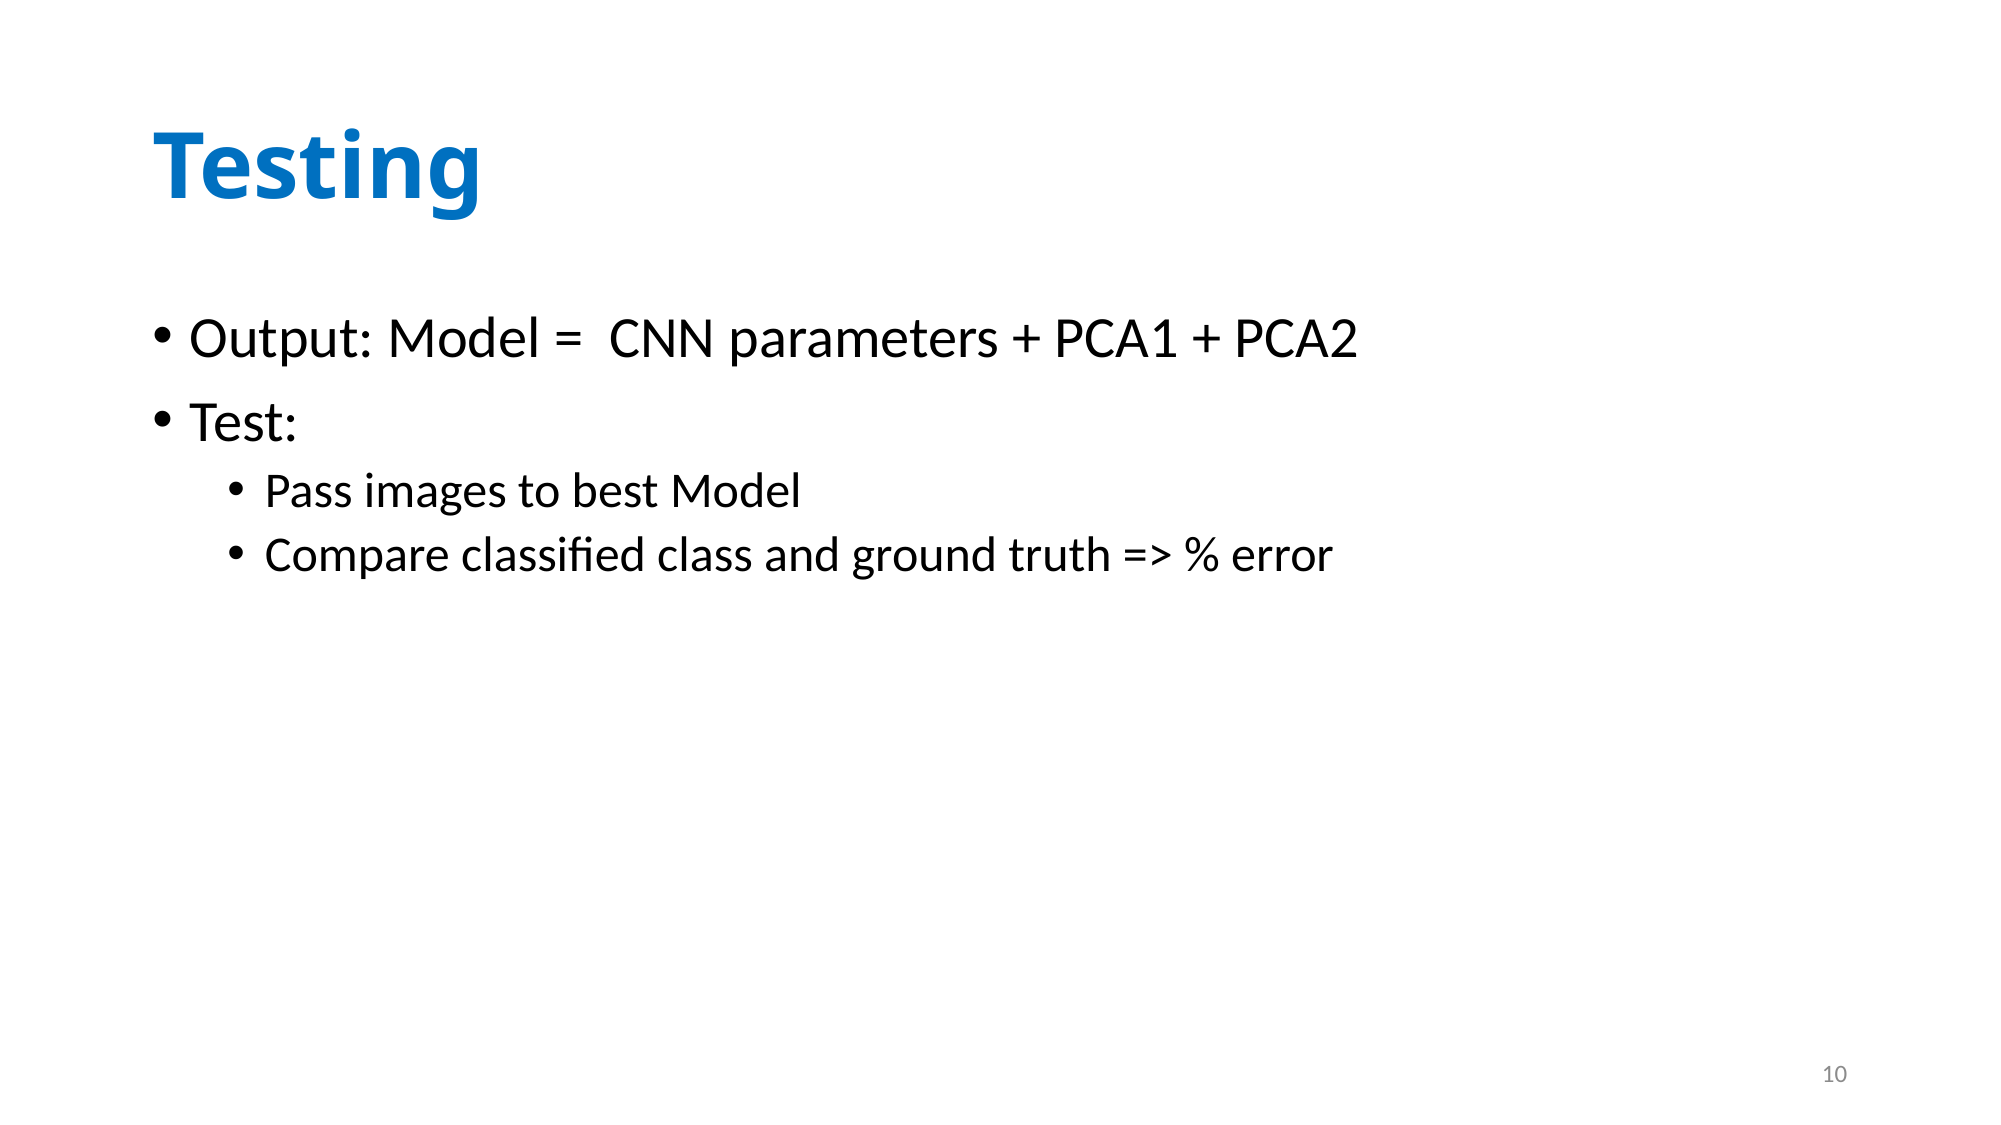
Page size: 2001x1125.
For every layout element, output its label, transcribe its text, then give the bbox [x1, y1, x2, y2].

slide_number 11 [1412, 1042, 1863, 1103]
list Output: Model = CNN parameters + PCA1 + PCA2 Test: Pass images to best Model Compare classified class and ground truth => % error [137, 299, 1863, 1014]
title Testing [137, 59, 1863, 278]
